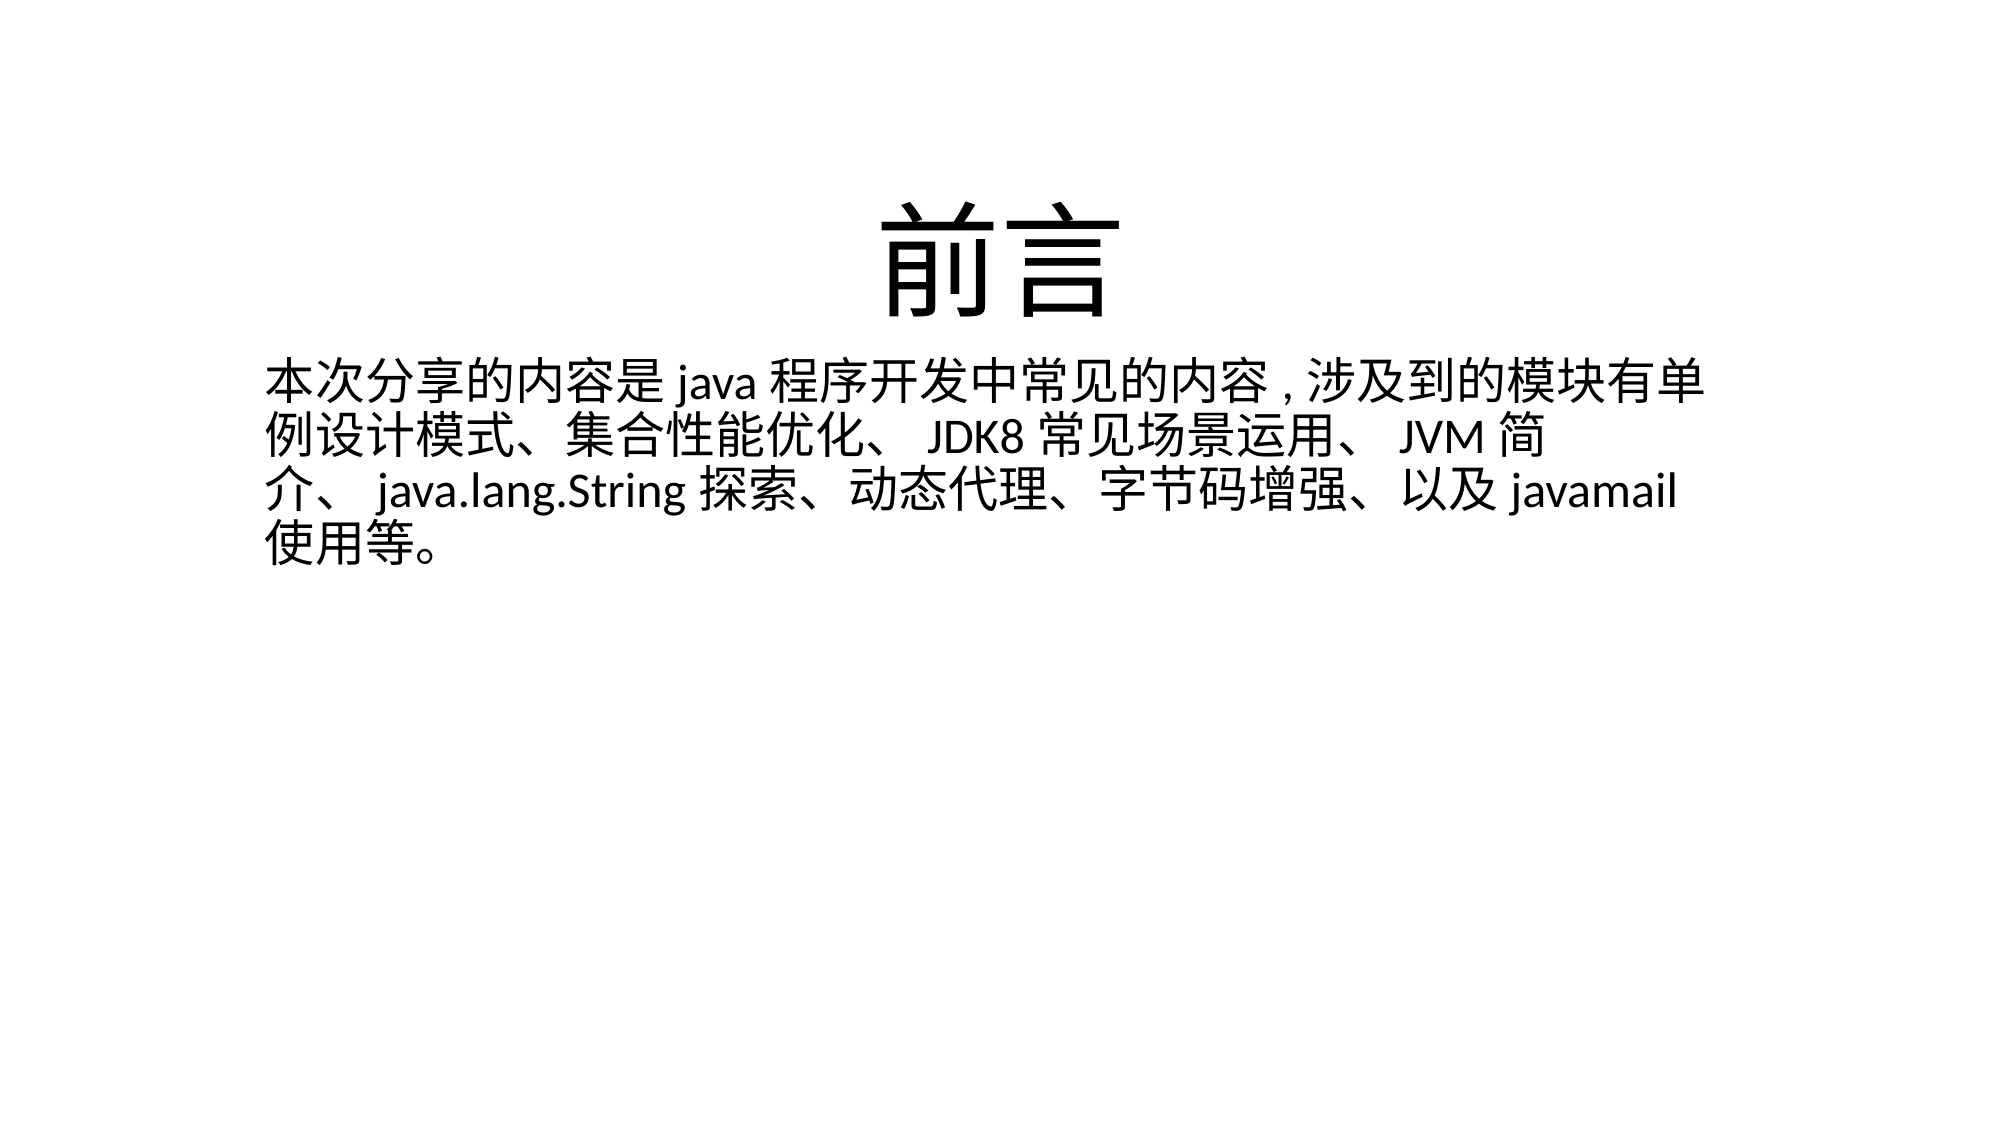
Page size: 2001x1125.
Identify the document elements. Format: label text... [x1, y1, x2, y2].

subtitle 本次分享的内容是java程序开发中常见的内容,涉及到的模块有单例设计模式、集合性能优化、JDK8常见场景运用、JVM简介、java.lang.String探索、动态代理、字节码增强、以及javamail使用等。 [249, 349, 1750, 724]
title 前言 [249, 184, 1750, 343]
